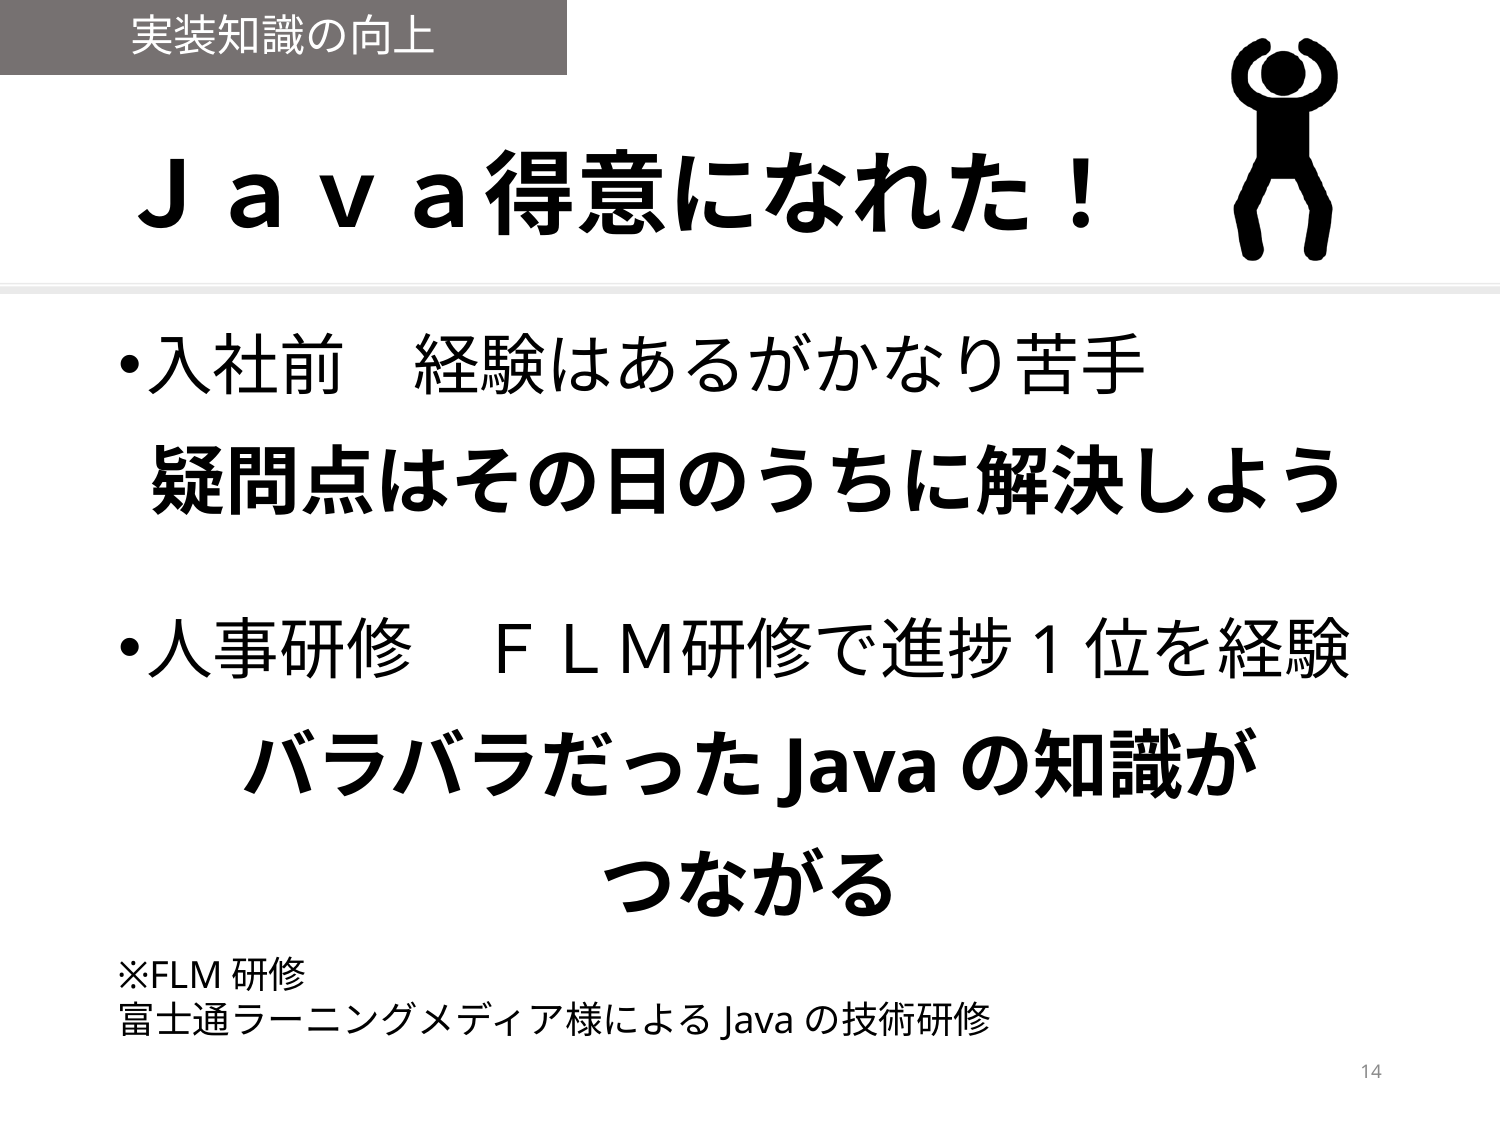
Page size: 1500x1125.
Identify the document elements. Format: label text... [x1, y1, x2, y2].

picture [1159, 37, 1372, 270]
text_box ※FLM研修 富士通ラーニングメディア様によるJavaの技術研修 [103, 943, 1137, 1049]
title Ｊａｖａ得意になれた！ [103, 118, 1397, 278]
slide_number 13 [1059, 1042, 1397, 1103]
list 入社前 経験はあるがかなり苦手 疑問点はその日のうちに解決しよう 人事研修 ＦＬＭ研修で進捗1位を経験 バラバラだったJavaの知識が つながる [103, 299, 1397, 1014]
list 実装知識の向上 [0, 0, 567, 75]
